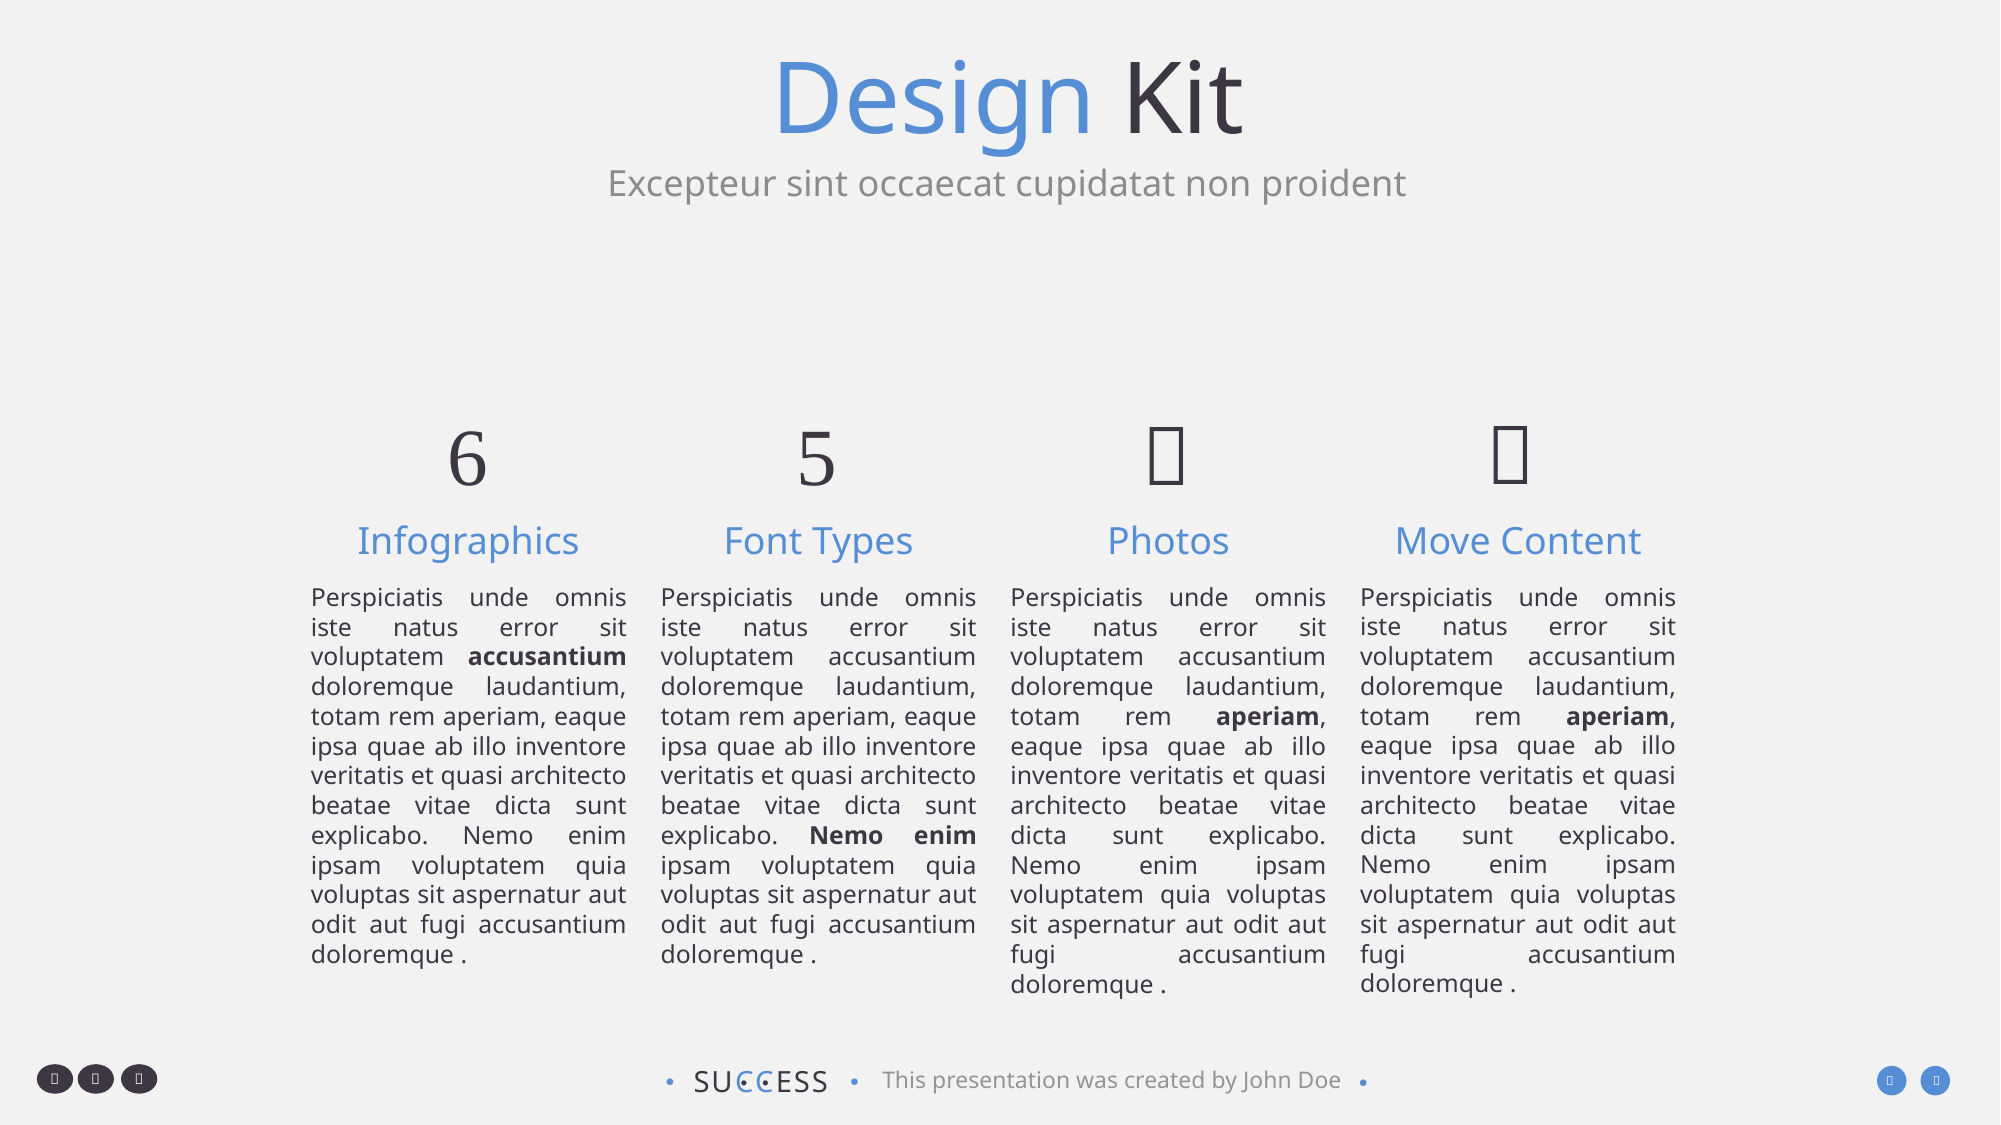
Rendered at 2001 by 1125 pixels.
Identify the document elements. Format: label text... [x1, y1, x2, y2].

subtitle Excepteur sint occaecat cupidatat non proident [307, 153, 1709, 236]
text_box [295, 396, 642, 891]
title Design Kit [307, 26, 1709, 153]
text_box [995, 396, 1342, 891]
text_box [1345, 395, 1692, 891]
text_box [645, 396, 992, 891]
